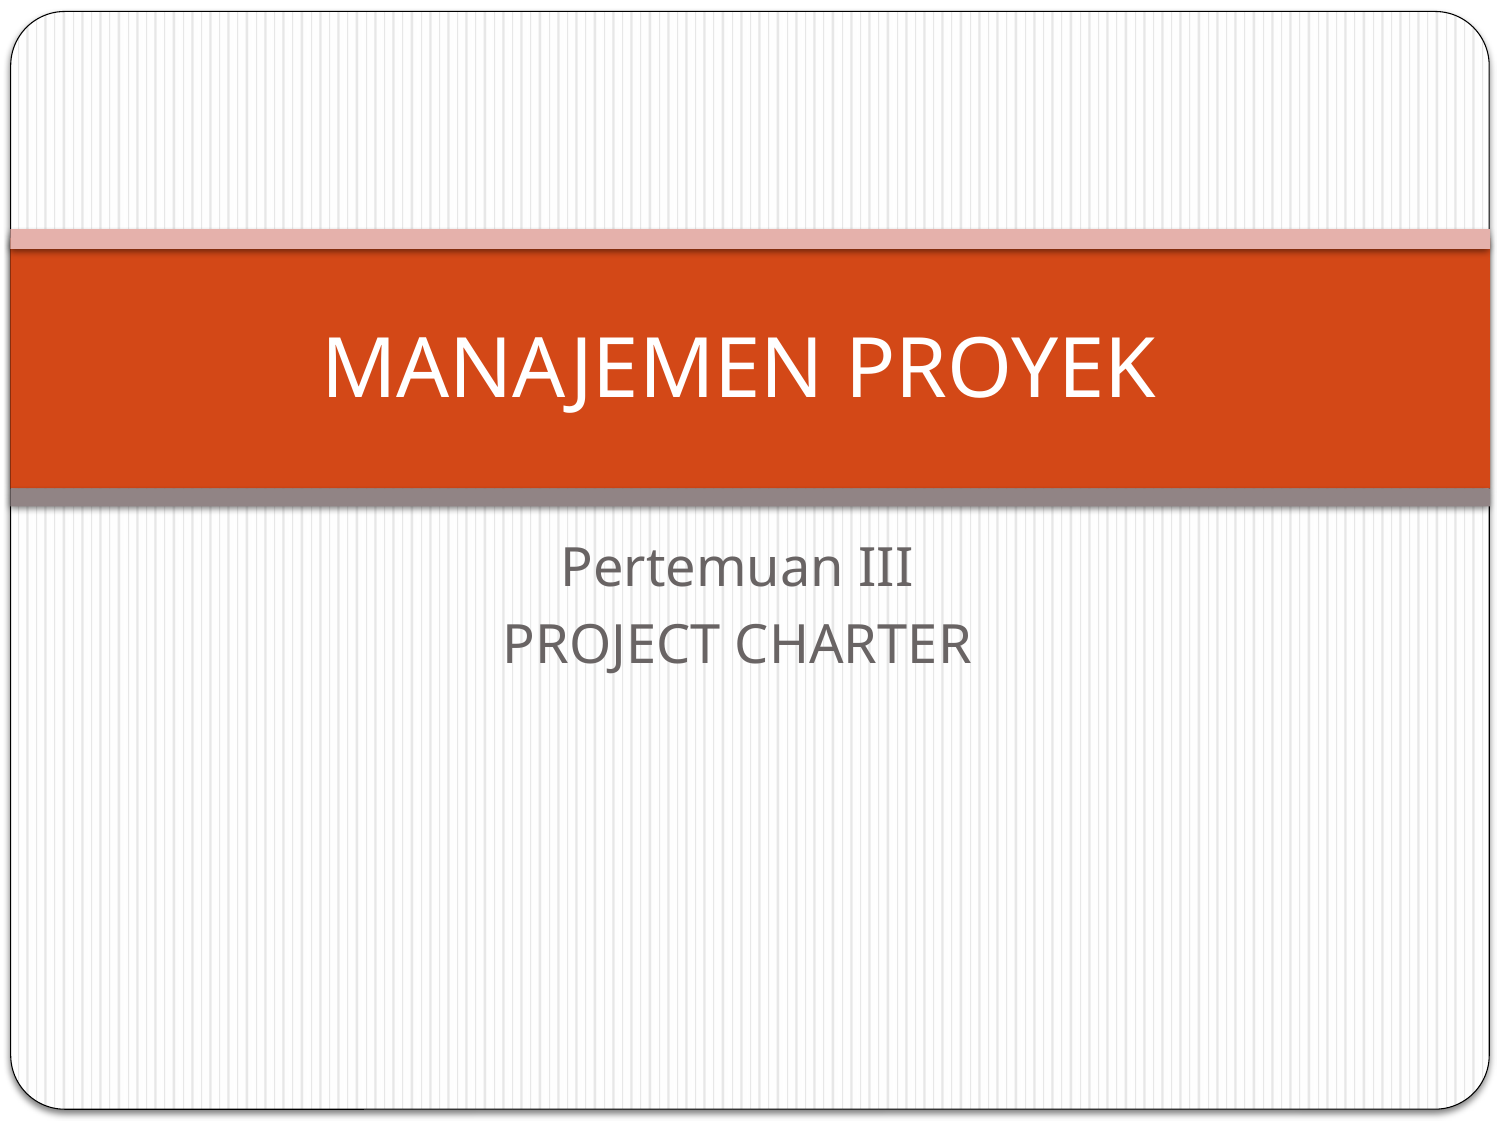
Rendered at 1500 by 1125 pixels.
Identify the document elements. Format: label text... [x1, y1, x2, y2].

title MANAJEMEN PROYEK [75, 247, 1425, 489]
subtitle Pertemuan III PROJECT CHARTER [212, 525, 1263, 788]
